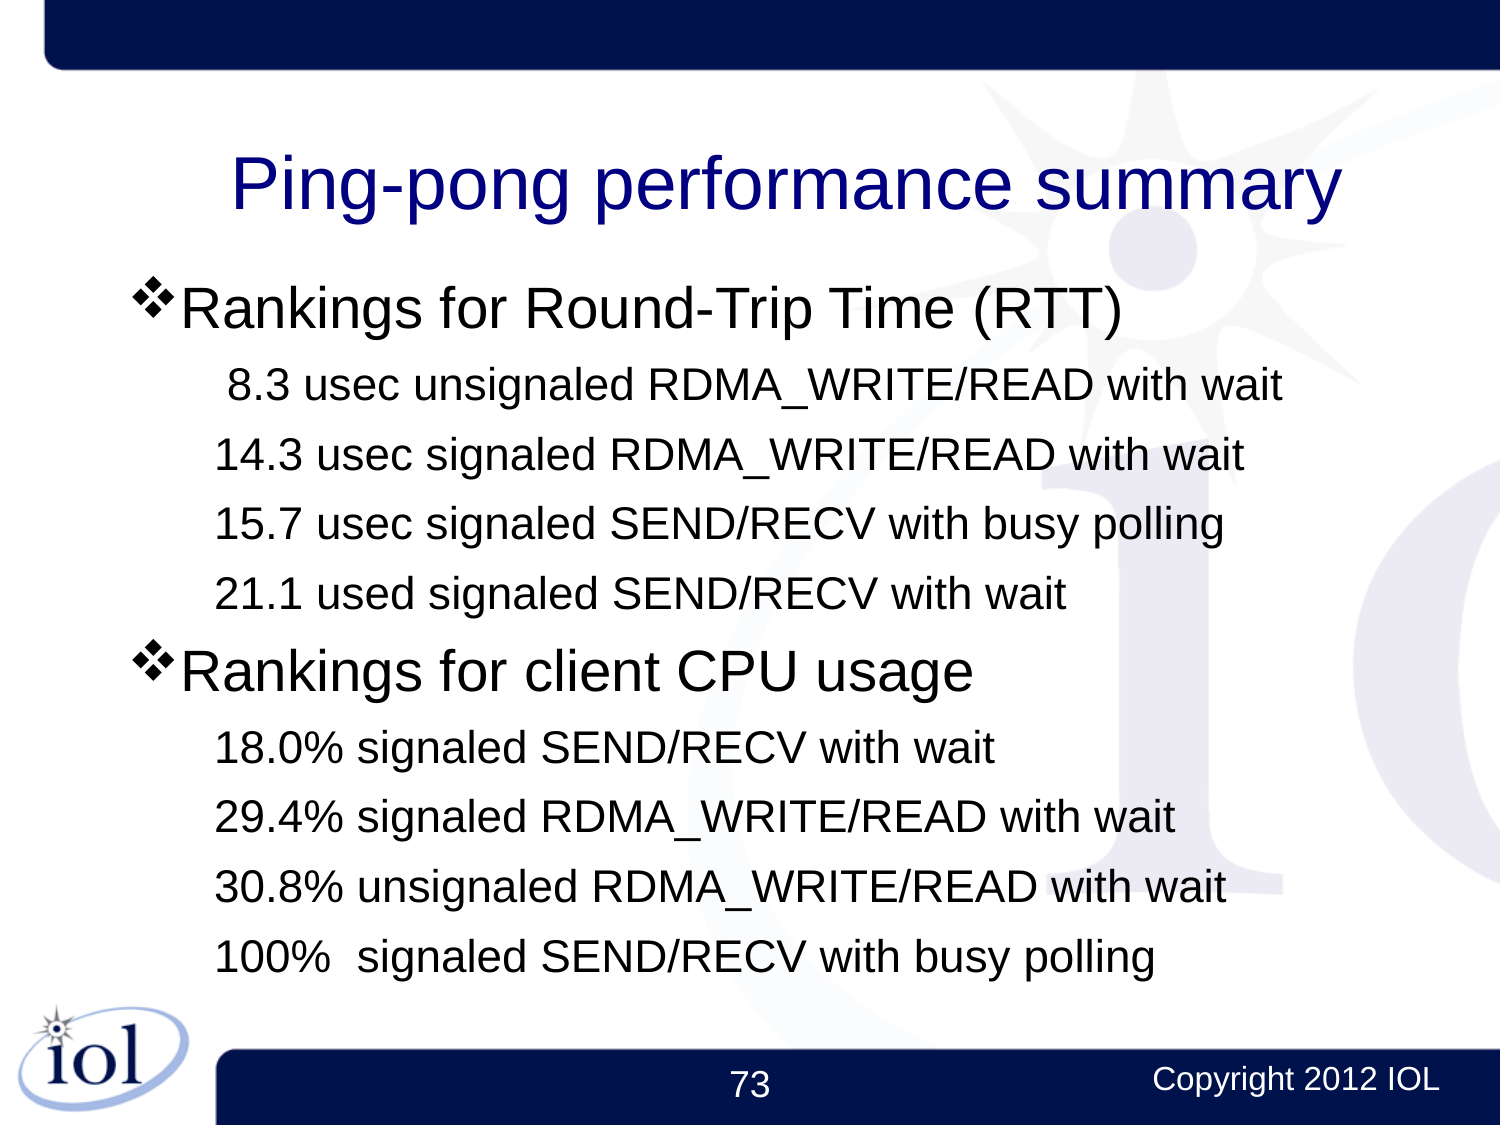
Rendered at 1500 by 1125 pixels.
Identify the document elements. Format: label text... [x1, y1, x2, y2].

text_box Ping-pong performance summary [112, 97, 1463, 263]
picture [0, 0, 1500, 1125]
text_box Rankings for Round-Trip Time (RTT) 8.3 usec unsignaled RDMA_WRITE/READ with wait 14.3 usec signaled RDMA_WRITE/READ with wait 15.7 usec signaled SEND/RECV with busy polling 21.1 used signaled SEND/RECV with wait Rankings for client CPU usage 18.0% signaled SEND/RECV with wait 29.4% signaled RDMA_WRITE/READ with wait 30.8% unsignaled RDMA_WRITE/READ with wait 100% signaled SEND/RECV with busy polling [112, 262, 1388, 1013]
